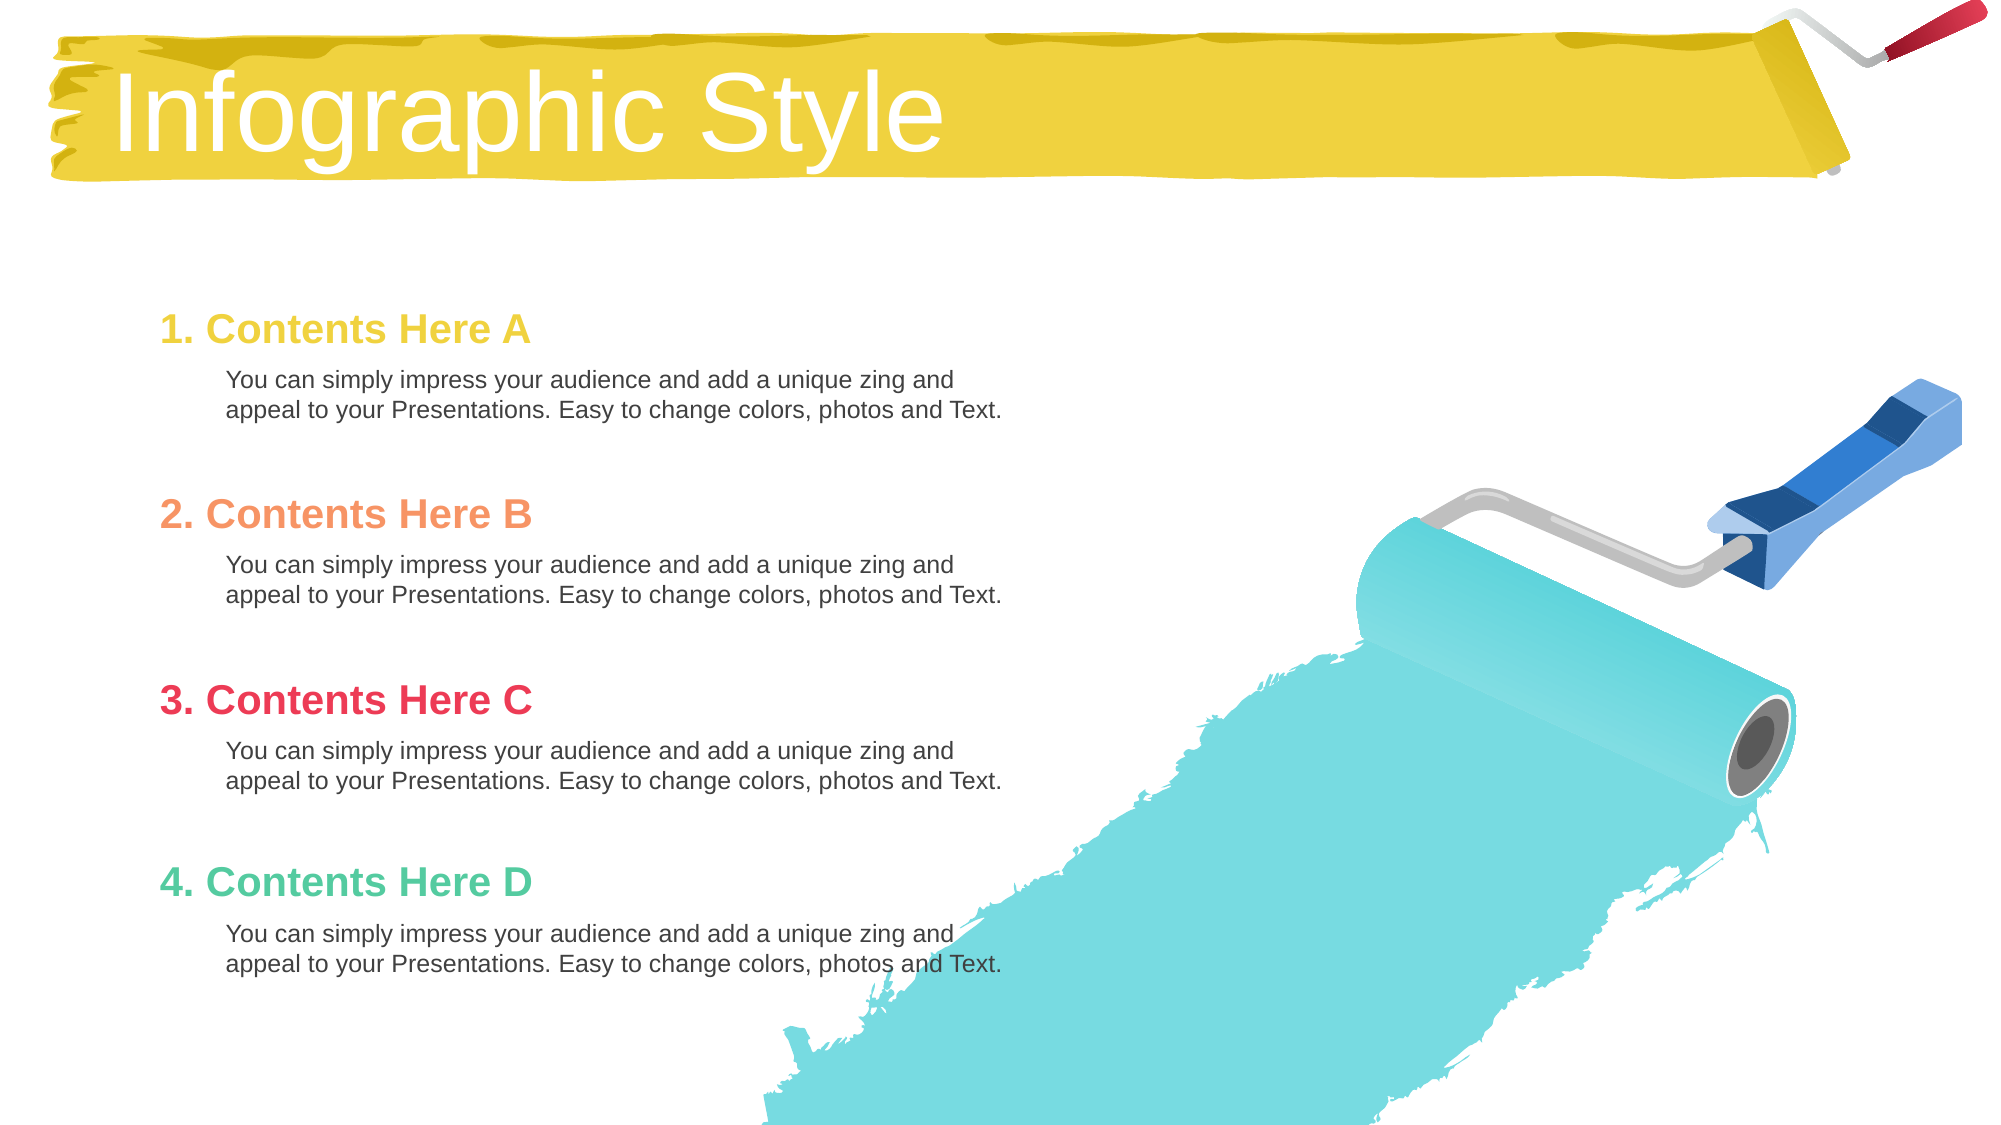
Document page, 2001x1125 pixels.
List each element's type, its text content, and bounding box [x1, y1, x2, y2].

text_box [144, 847, 1035, 986]
text_box [1271, 672, 1279, 686]
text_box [144, 665, 1035, 803]
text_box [144, 294, 1035, 432]
list Infographic Style [95, 55, 1863, 175]
text_box [761, 649, 1770, 1125]
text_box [1356, 378, 1962, 806]
text_box [1257, 681, 1264, 691]
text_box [144, 479, 1035, 618]
